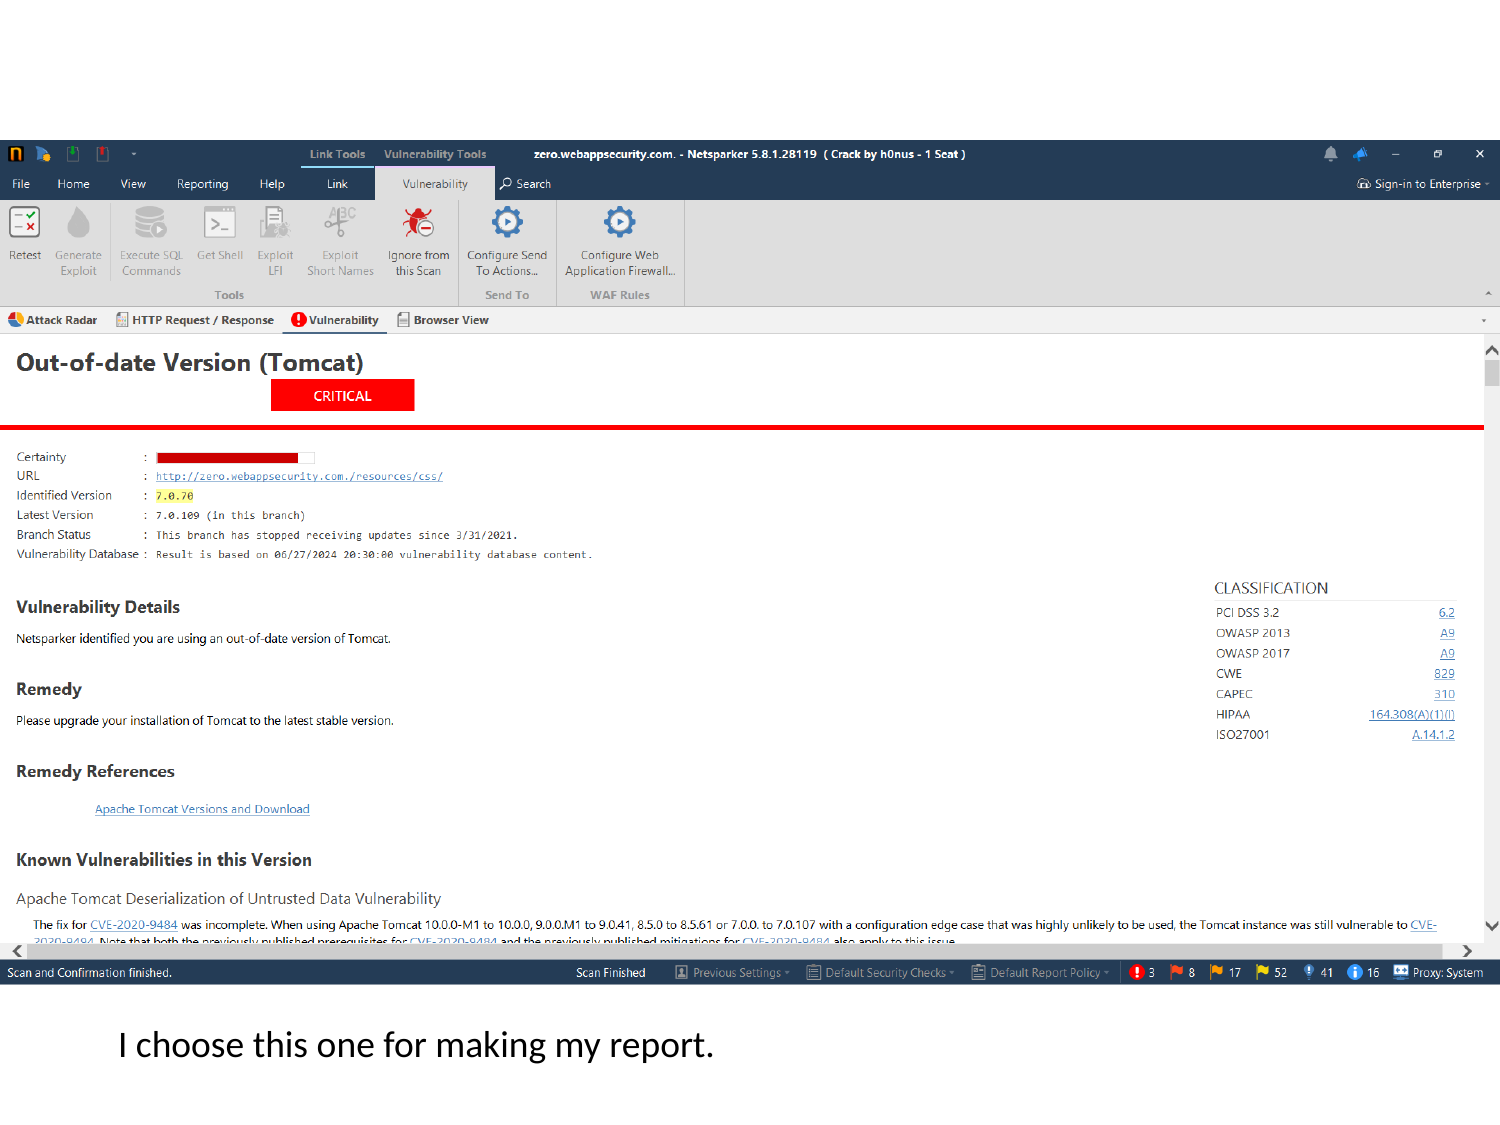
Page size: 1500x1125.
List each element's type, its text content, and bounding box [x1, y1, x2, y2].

text_box I choose this one for making my report. [103, 1012, 731, 1073]
picture [0, 140, 1500, 985]
